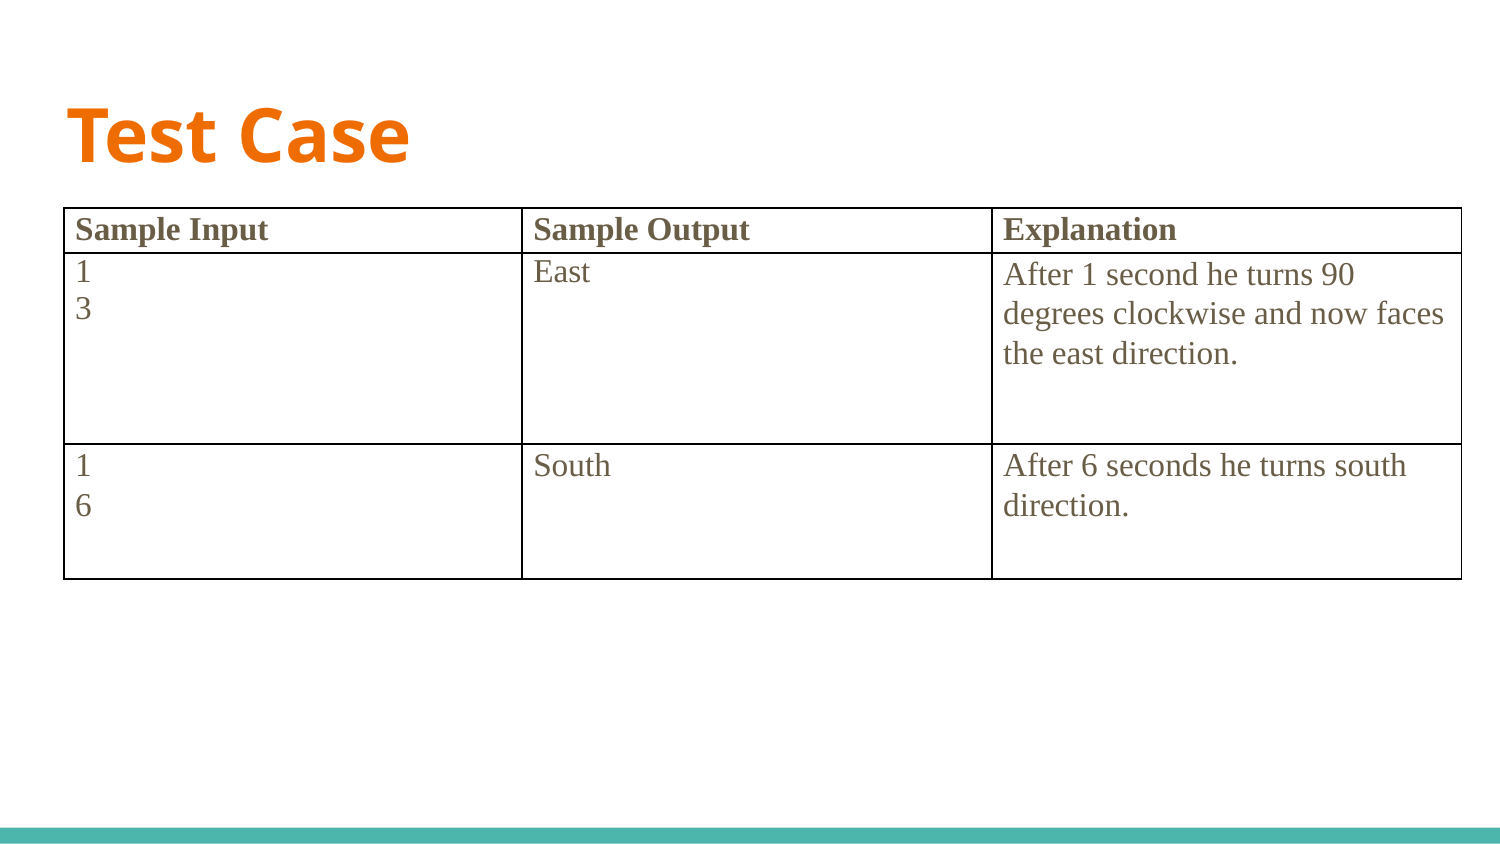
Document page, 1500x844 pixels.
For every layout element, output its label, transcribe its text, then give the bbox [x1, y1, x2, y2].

table_cell East [523, 254, 991, 443]
table_header Sample Input [65, 209, 521, 252]
table_cell After 6 seconds he turns south direction. [993, 445, 1461, 578]
title Test Case [51, 72, 1449, 189]
table_header Explanation [993, 209, 1461, 252]
table_cell 1 3 [65, 254, 521, 443]
table_header Sample Output [523, 209, 991, 252]
table_cell After 1 second he turns 90 degrees clockwise and now faces the east direction. [993, 254, 1461, 443]
table_cell 1 6 [65, 445, 521, 578]
table_cell South [523, 445, 991, 578]
